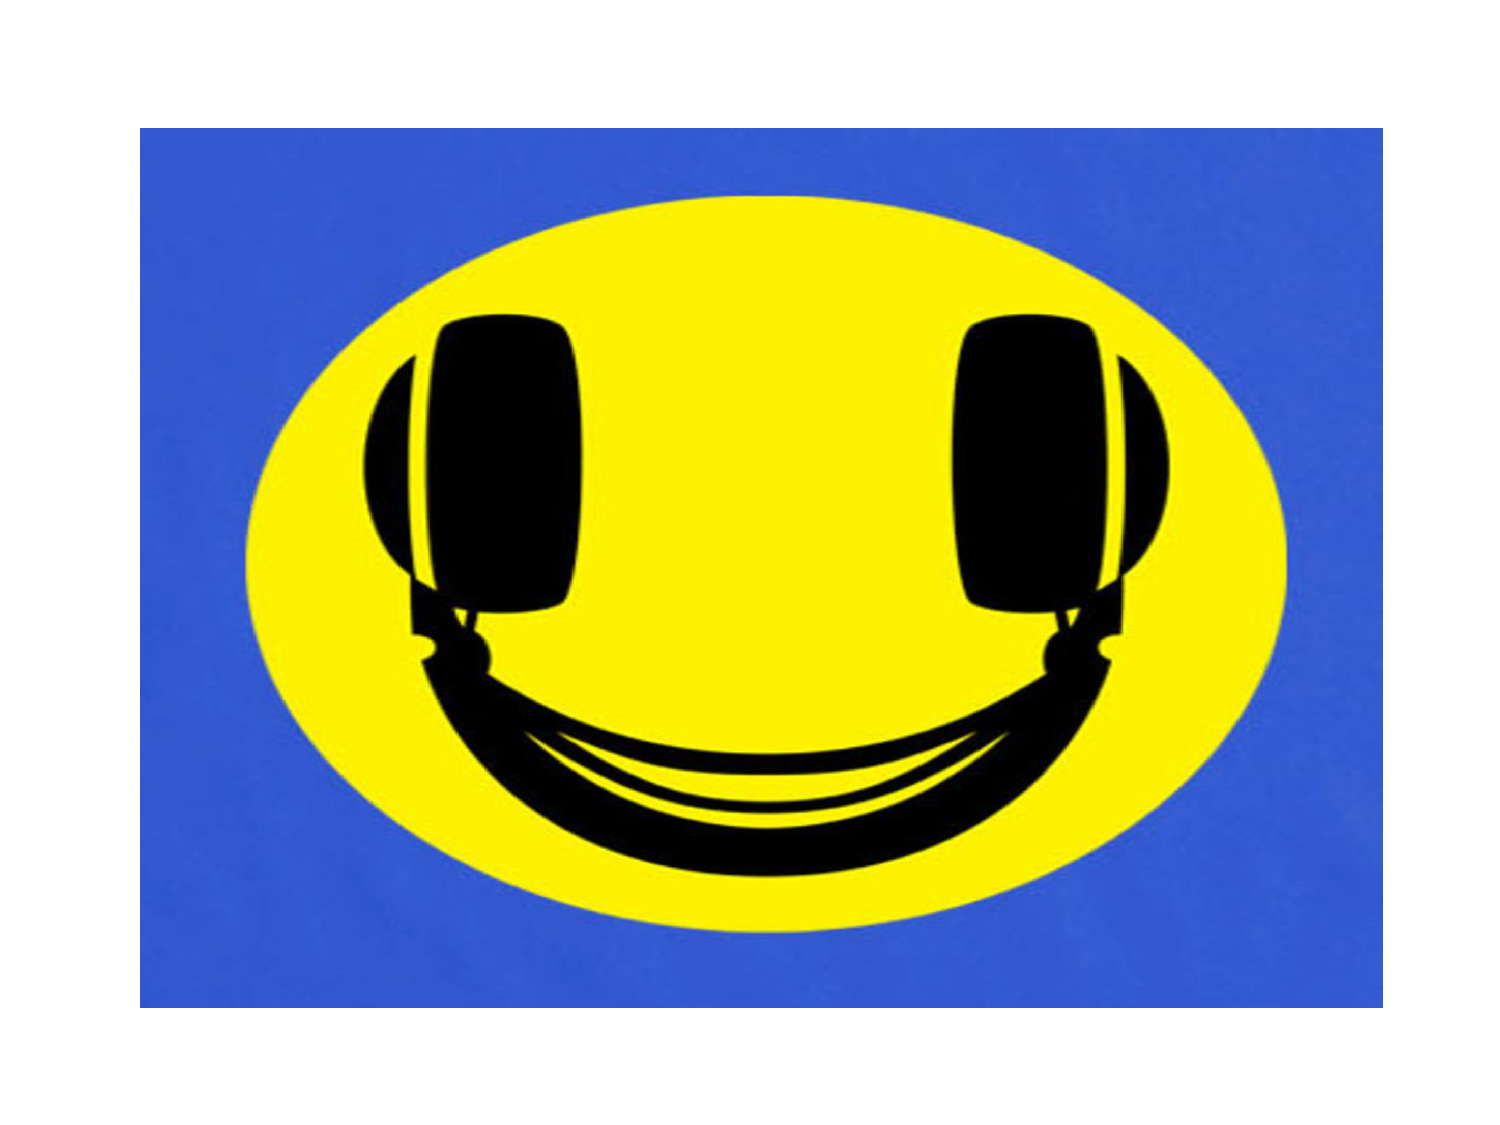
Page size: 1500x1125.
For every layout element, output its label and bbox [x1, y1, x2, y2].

picture [140, 128, 1384, 1009]
